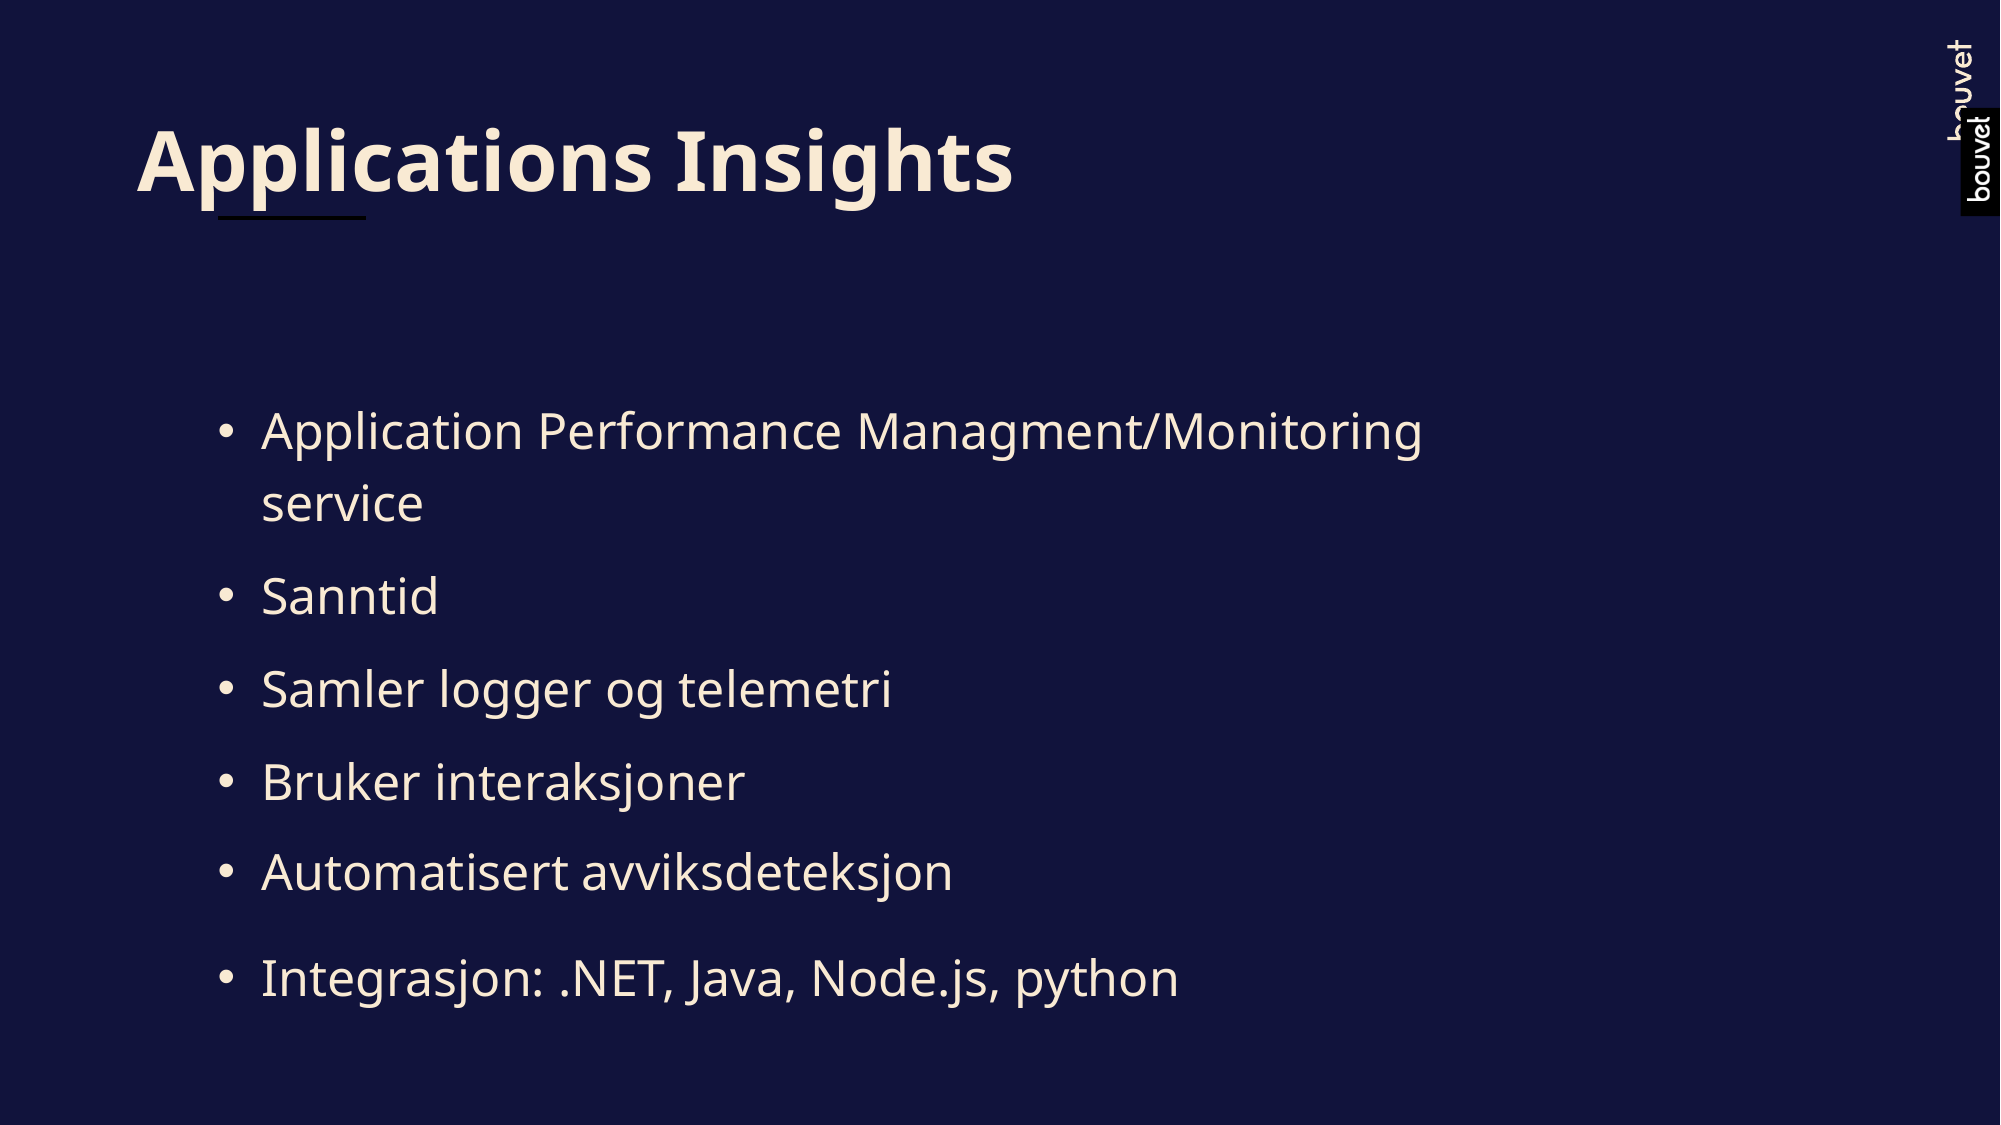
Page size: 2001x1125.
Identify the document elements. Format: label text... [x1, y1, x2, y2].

list Application Performance Managment/Monitoring service Sanntid Samler logger og telemetri Bruker interaksjoner Automatisert avviksdeteksjon Integrasjon: .NET, Java, Node.js, python [202, 314, 1578, 1014]
title Applications Insights [137, 119, 1863, 314]
